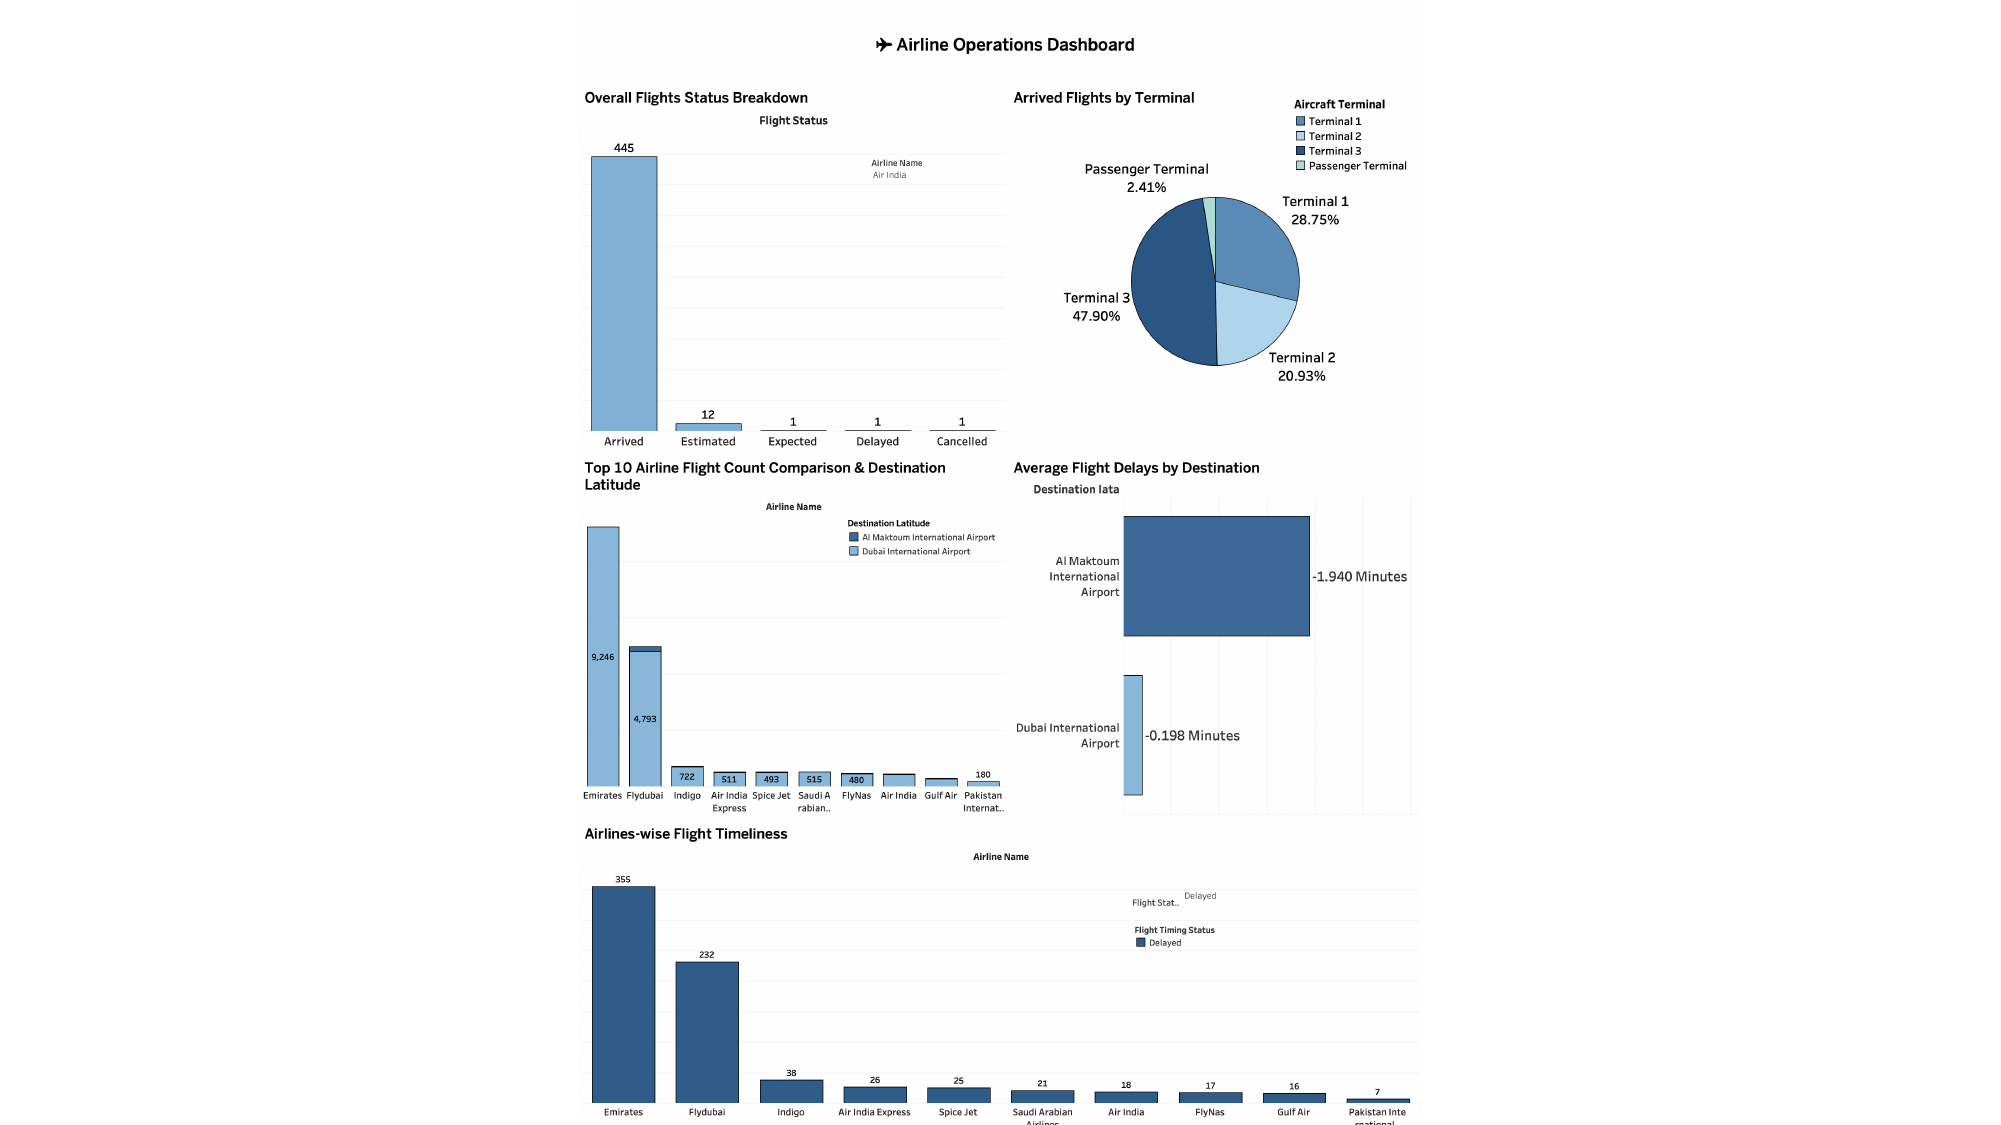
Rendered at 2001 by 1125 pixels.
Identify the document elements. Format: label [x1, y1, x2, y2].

picture [578, 0, 1422, 1125]
